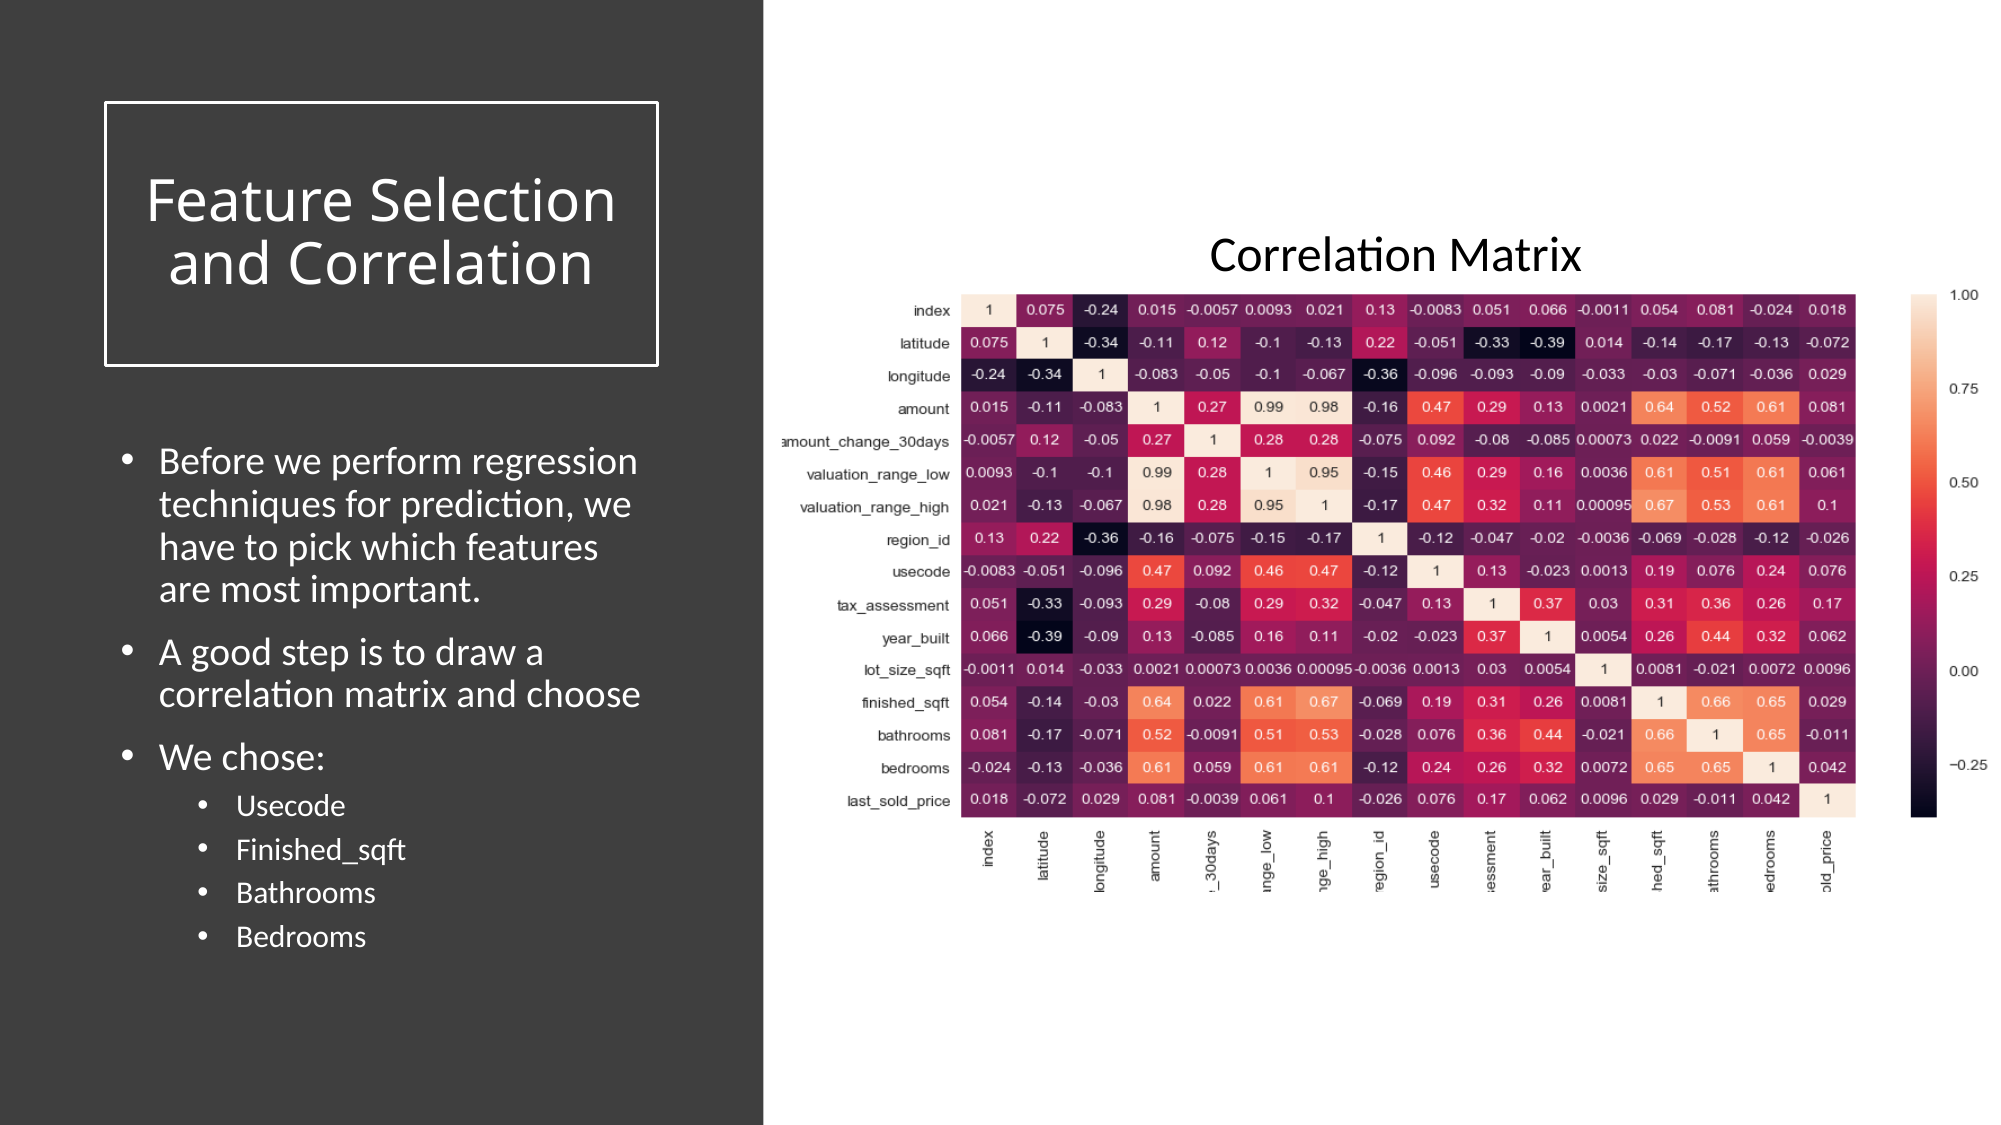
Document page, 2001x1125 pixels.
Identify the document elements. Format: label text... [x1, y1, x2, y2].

text_box [0, 0, 764, 1125]
list Before we perform regression techniques for prediction, we have to pick which features are most important. A good step is to draw a correlation matrix and choose We chose: Usecode Finished_sqft Bathrooms Bedrooms [105, 432, 658, 994]
picture [781, 213, 2001, 892]
title Feature Selection and Correlation [105, 102, 658, 366]
